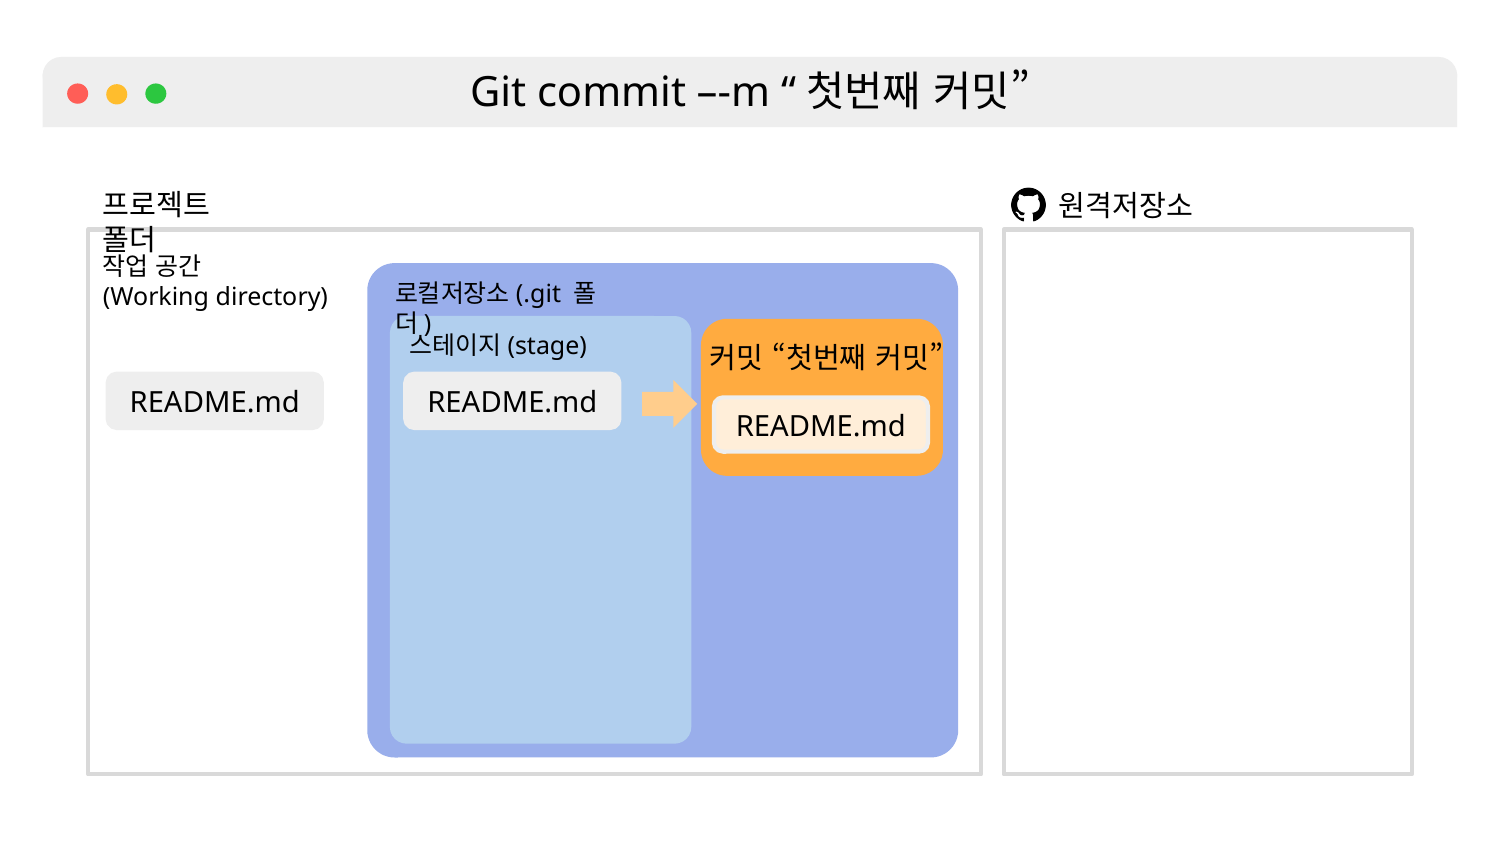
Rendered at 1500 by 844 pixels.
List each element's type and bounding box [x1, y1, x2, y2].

text_box [42, 56, 1458, 809]
picture [1011, 186, 1047, 222]
